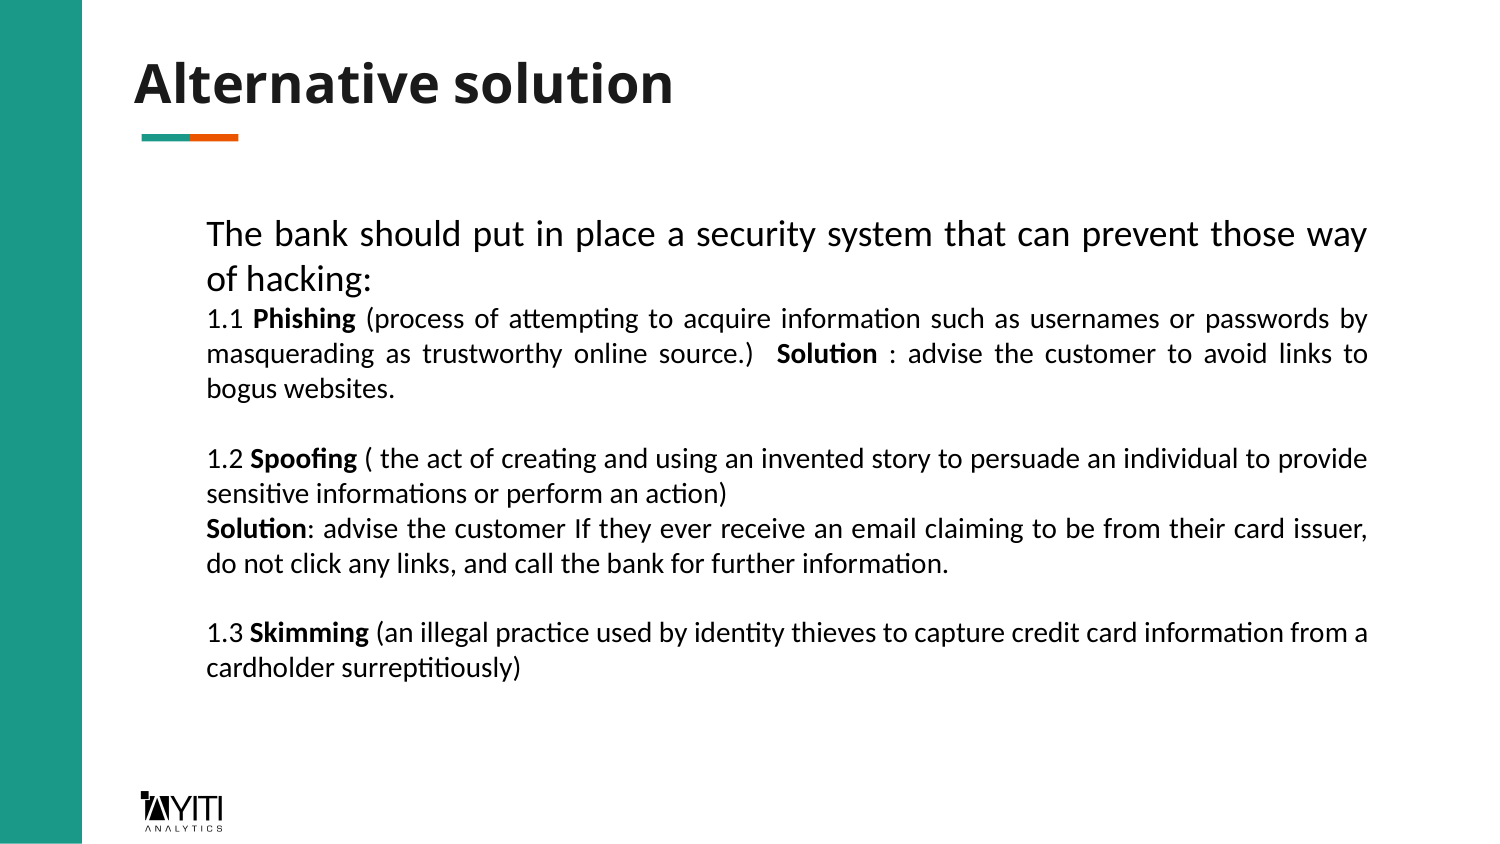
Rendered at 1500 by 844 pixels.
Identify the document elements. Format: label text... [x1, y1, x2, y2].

list The bank should put in place a security system that can prevent those way of hacking: 1.1 Phishing (process of attempting to acquire information such as usernames or passwords by masquerading as trustworthy online source.) Solution : advise the customer to avoid links to bogus websites. 1.2 Spoofing ( the act of creating and using an invented story to persuade an individual to provide sensitive informations or perform an action) Solution: advise the customer If they ever receive an email claiming to be from their card issuer, do not click any links, and call the bank for further information. 1.3 Skimming (an illegal practice used by identity thieves to capture credit card information from a cardholder surreptitiously) [131, 209, 1369, 684]
picture [140, 791, 222, 832]
title Alternative solution [134, 49, 1366, 191]
